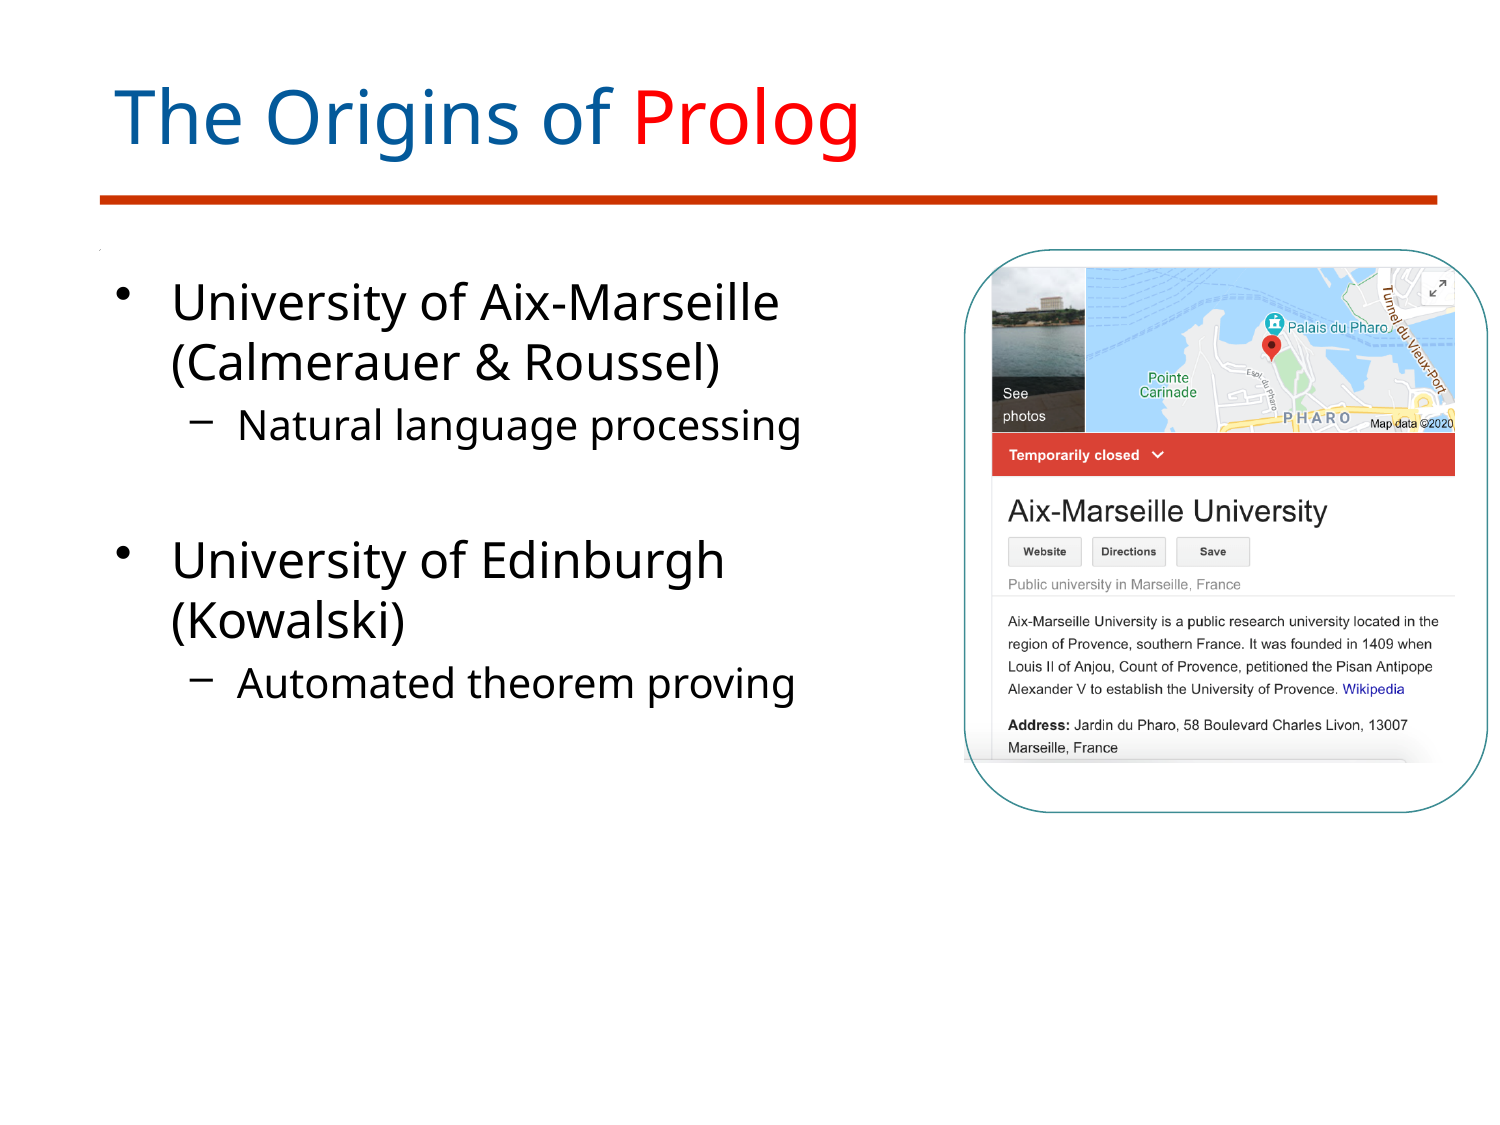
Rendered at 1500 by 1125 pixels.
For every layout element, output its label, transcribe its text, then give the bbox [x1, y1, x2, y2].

picture [964, 249, 1455, 763]
text_box [977, 272, 1488, 813]
title The Origins of Prolog [99, 62, 1438, 250]
list University of Aix-Marseille (Calmerauer & Roussel) Natural language processing University of Edinburgh (Kowalski) Automated theorem proving [99, 262, 888, 1013]
